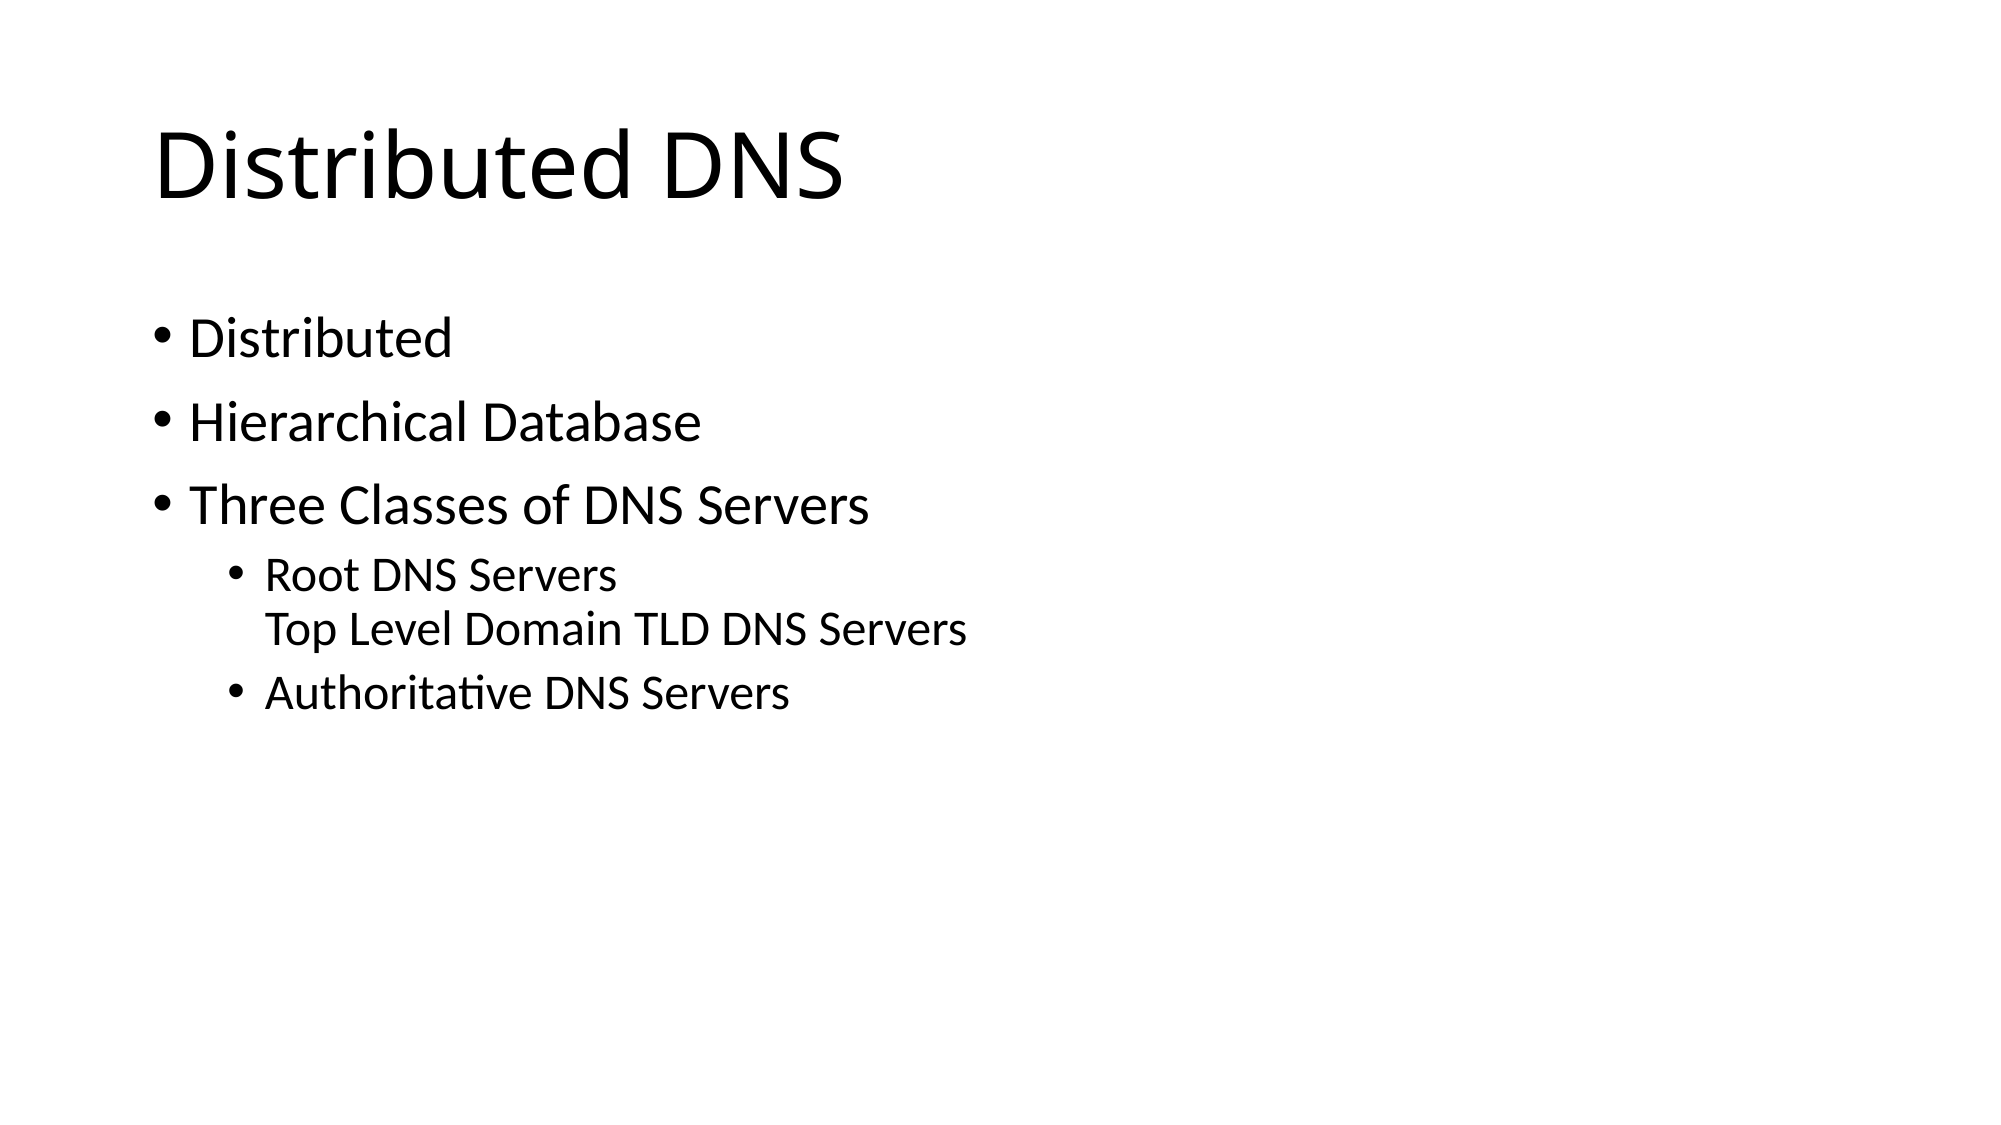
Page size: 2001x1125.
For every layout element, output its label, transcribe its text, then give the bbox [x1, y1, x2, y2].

title Distributed DNS [137, 59, 1863, 278]
list Distributed Hierarchical Database Three Classes of DNS Servers Root DNS Servers Top Level Domain TLD DNS Servers Authoritative DNS Servers [137, 299, 1863, 1014]
